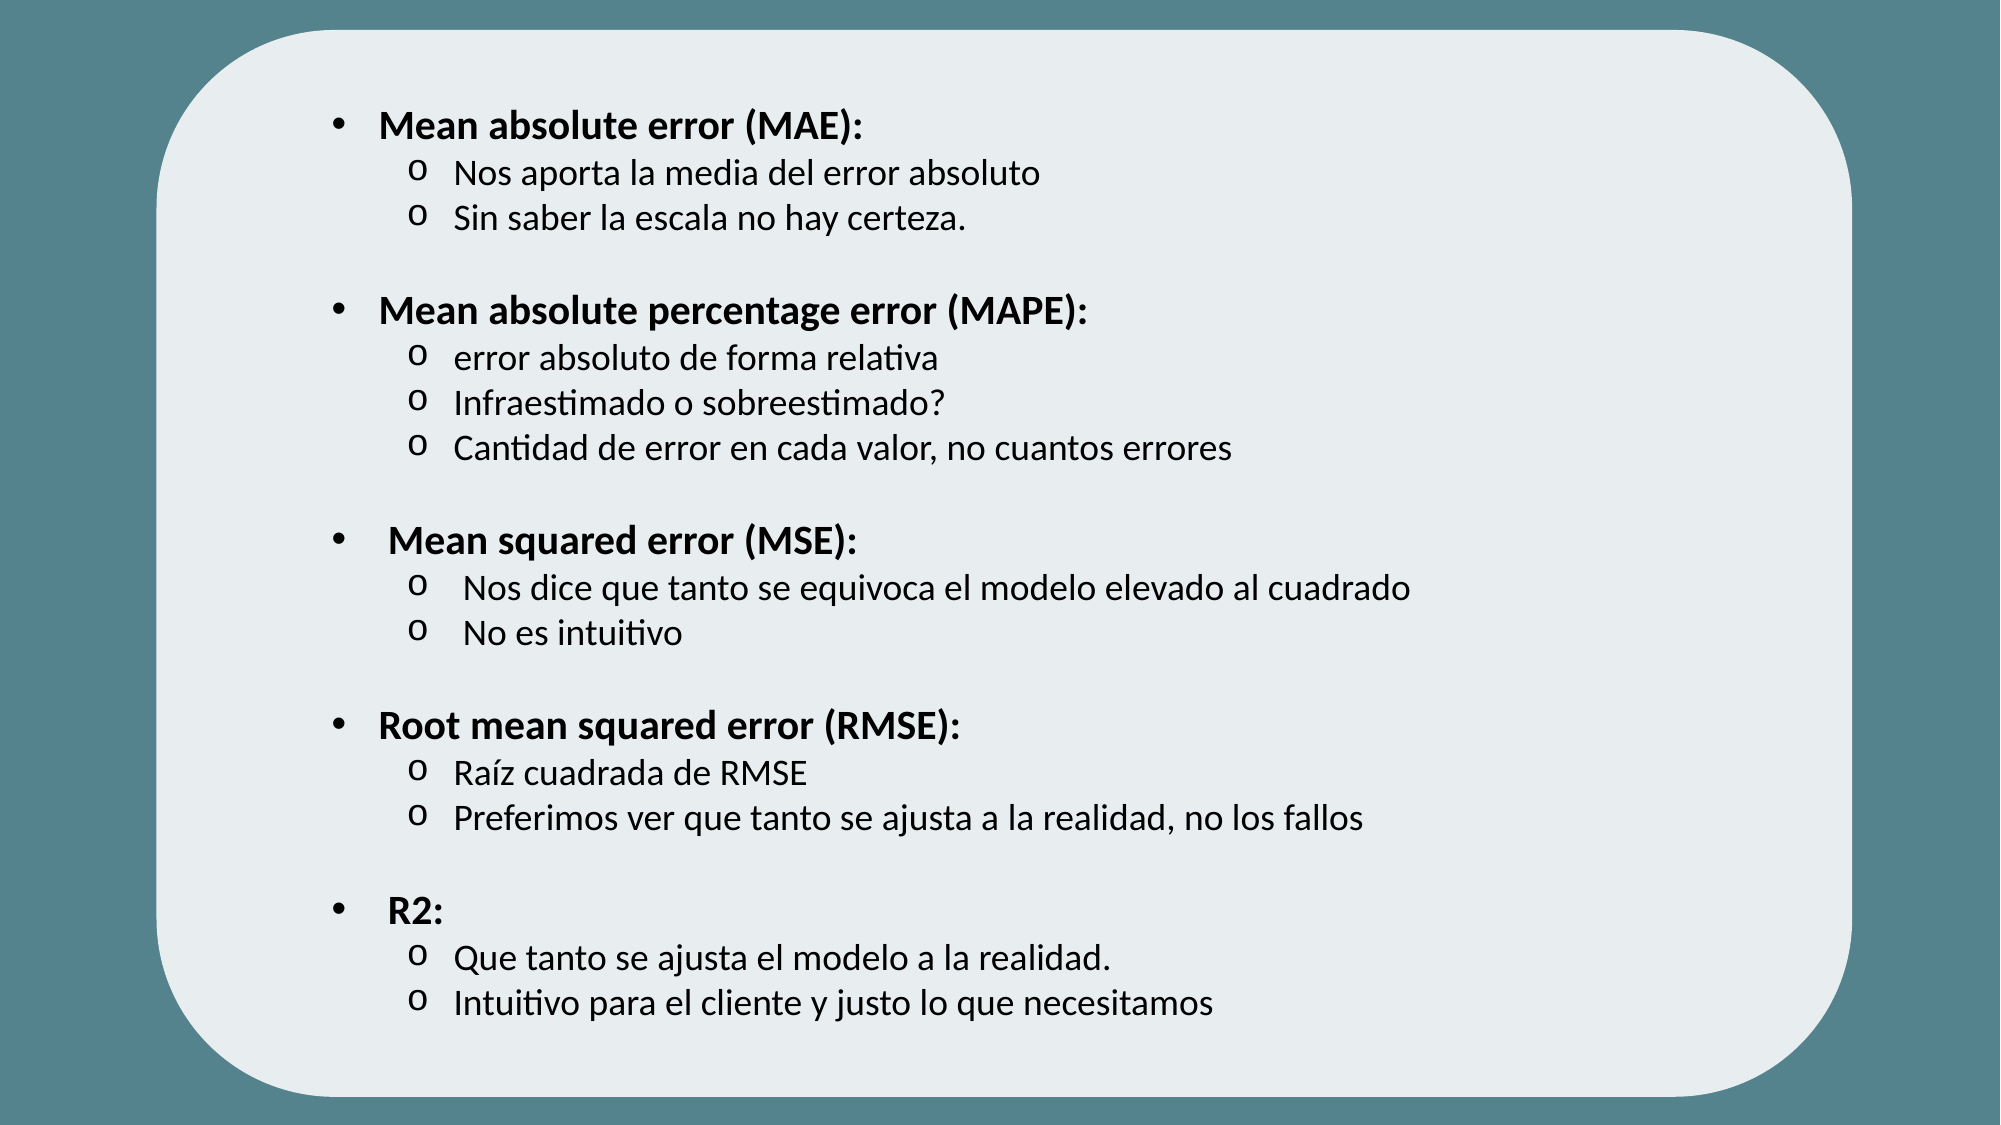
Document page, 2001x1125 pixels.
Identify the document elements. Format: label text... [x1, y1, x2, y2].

text_box [155, 28, 1854, 1098]
text_box [0, 0, 2000, 1125]
text_box Mean absolute error (MAE): Nos aporta la media del error absoluto Sin saber la escala no hay certeza. Mean absolute percentage error (MAPE): error absoluto de forma relativa Infraestimado o sobreestimado? Cantidad de error en cada valor, no cuantos errores Mean squared error (MSE): Nos dice que tanto se equivoca el modelo elevado al cuadrado No es intuitivo Root mean squared error (RMSE): Raíz cuadrada de RMSE Preferimos ver que tanto se ajusta a la realidad, no los fallos R2: Que tanto se ajusta el modelo a la realidad. Intuitivo para el cliente y justo lo que necesitamos [316, 90, 1720, 1031]
